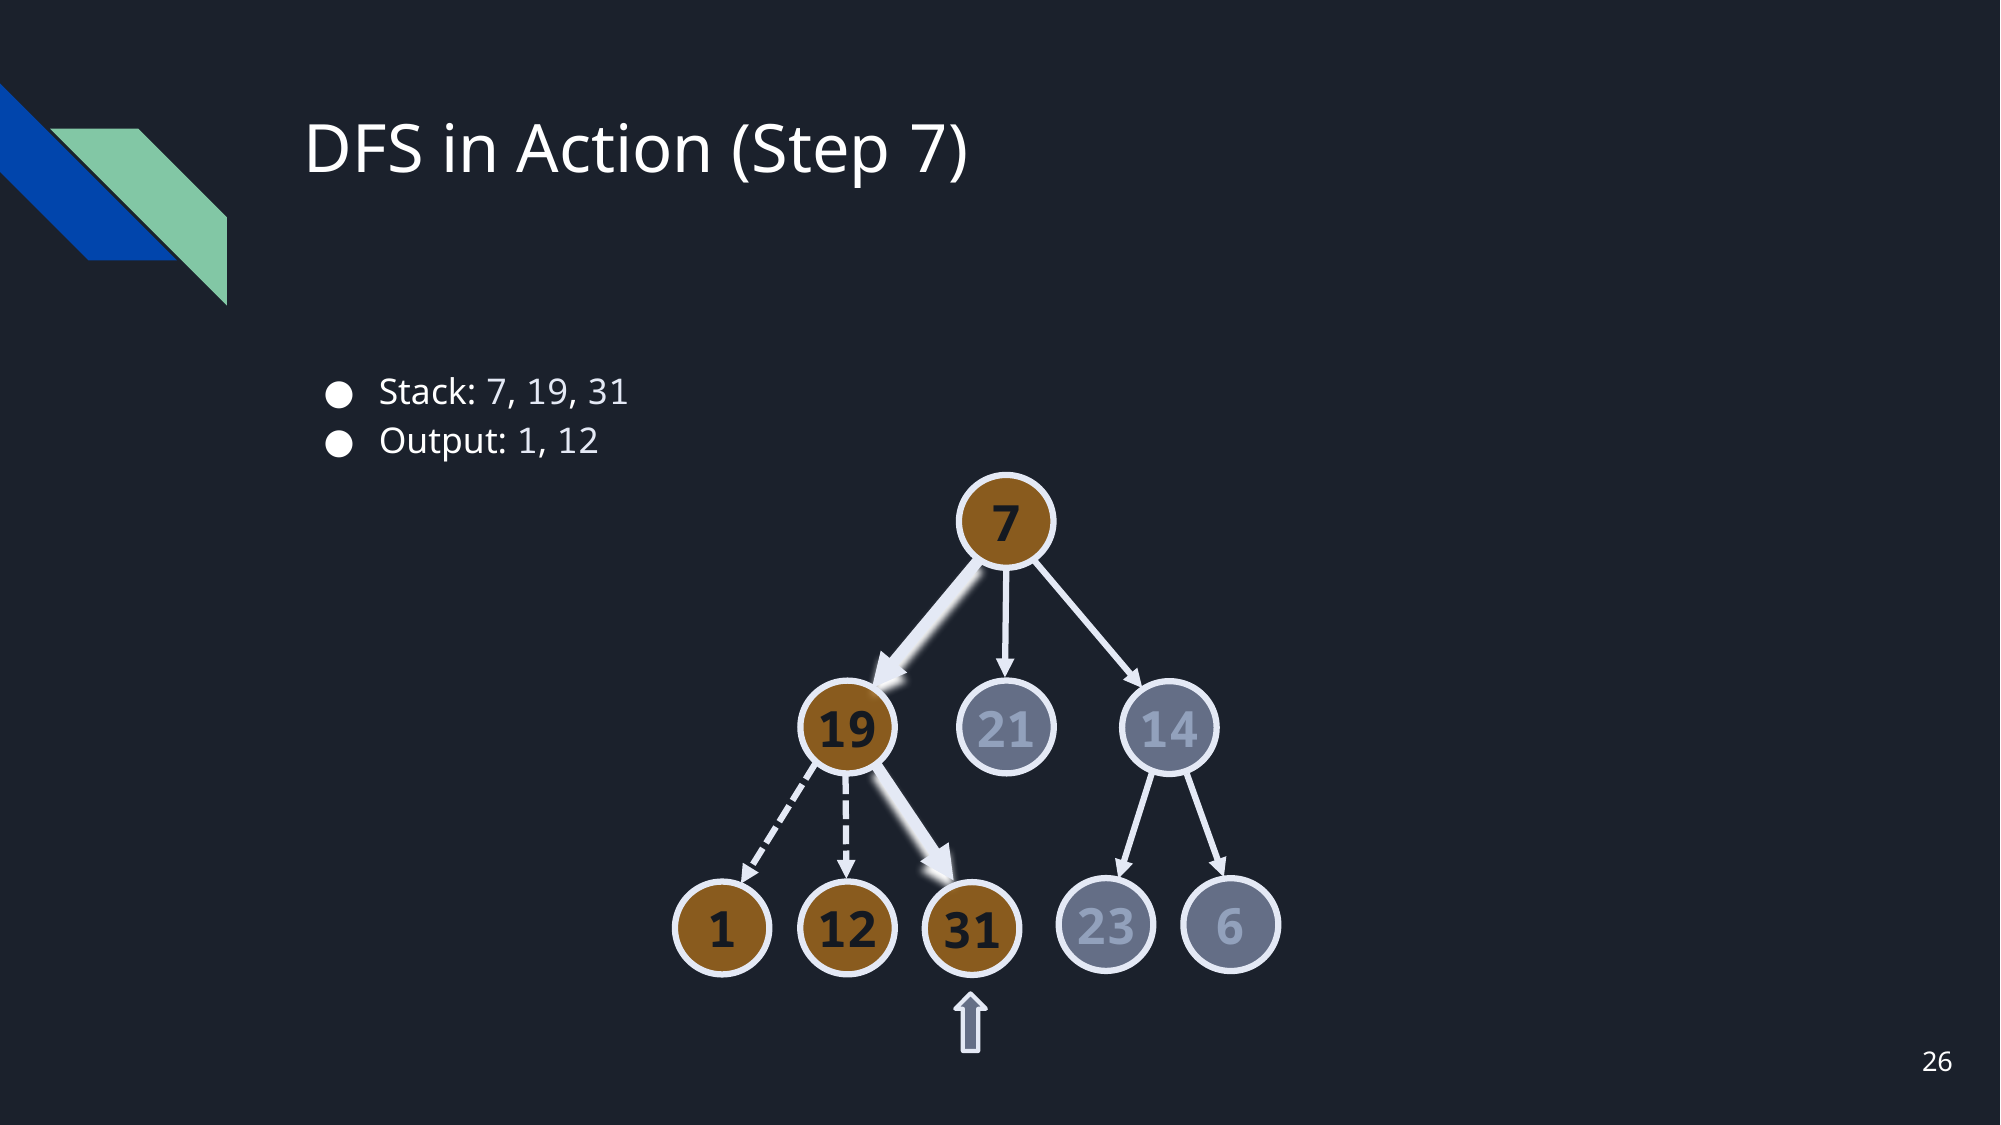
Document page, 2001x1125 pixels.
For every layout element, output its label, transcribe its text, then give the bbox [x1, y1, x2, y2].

slide_number 26 [1853, 1019, 1974, 1106]
title DFS in Action (Step 7) [283, 86, 1824, 287]
list Stack: 7, 19, 31 Output: 1, 12 [283, 342, 1824, 980]
text_box [953, 991, 988, 1054]
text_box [674, 474, 1279, 976]
